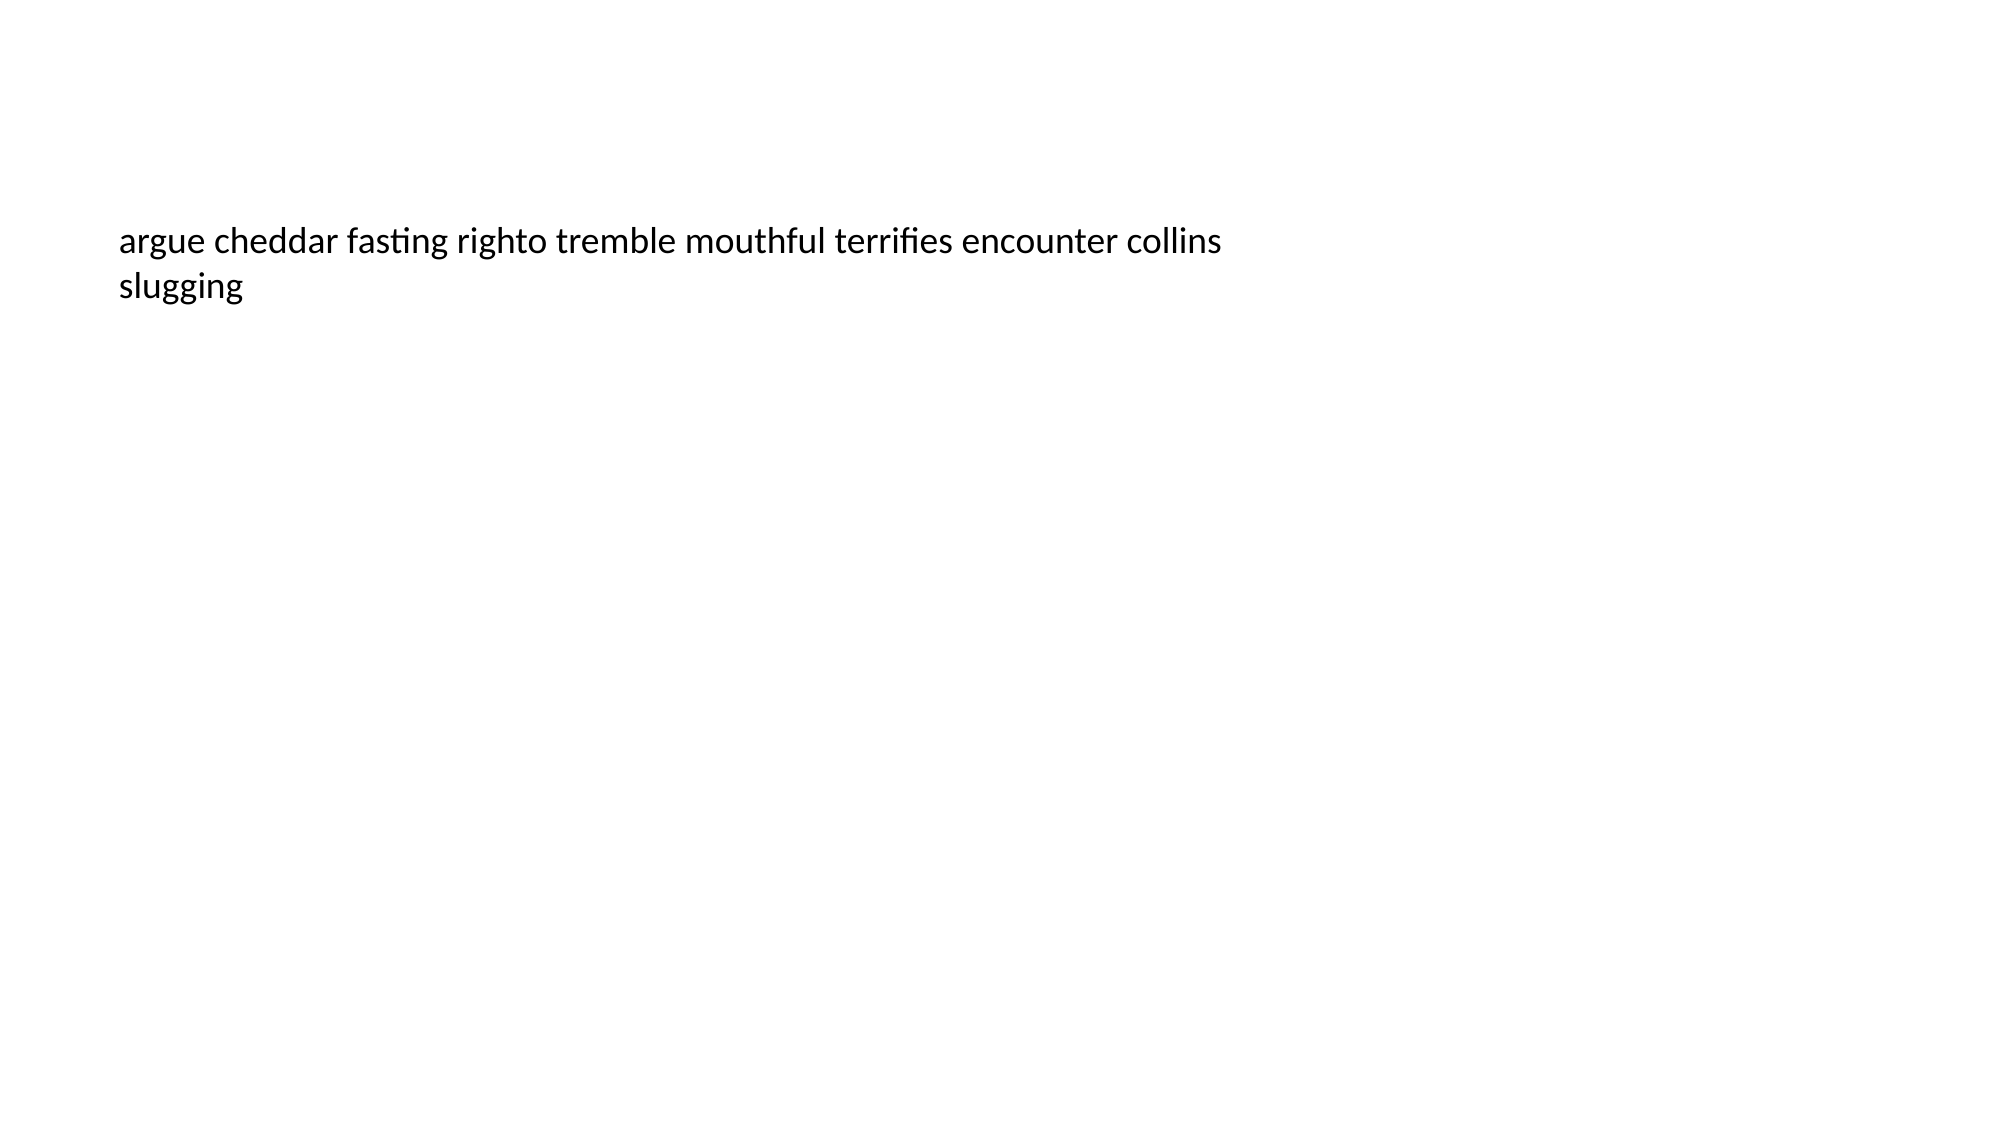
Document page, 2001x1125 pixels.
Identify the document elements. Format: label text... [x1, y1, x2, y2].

text_box argue cheddar fasting righto tremble mouthful terrifies encounter collins slugging [104, 208, 1355, 313]
